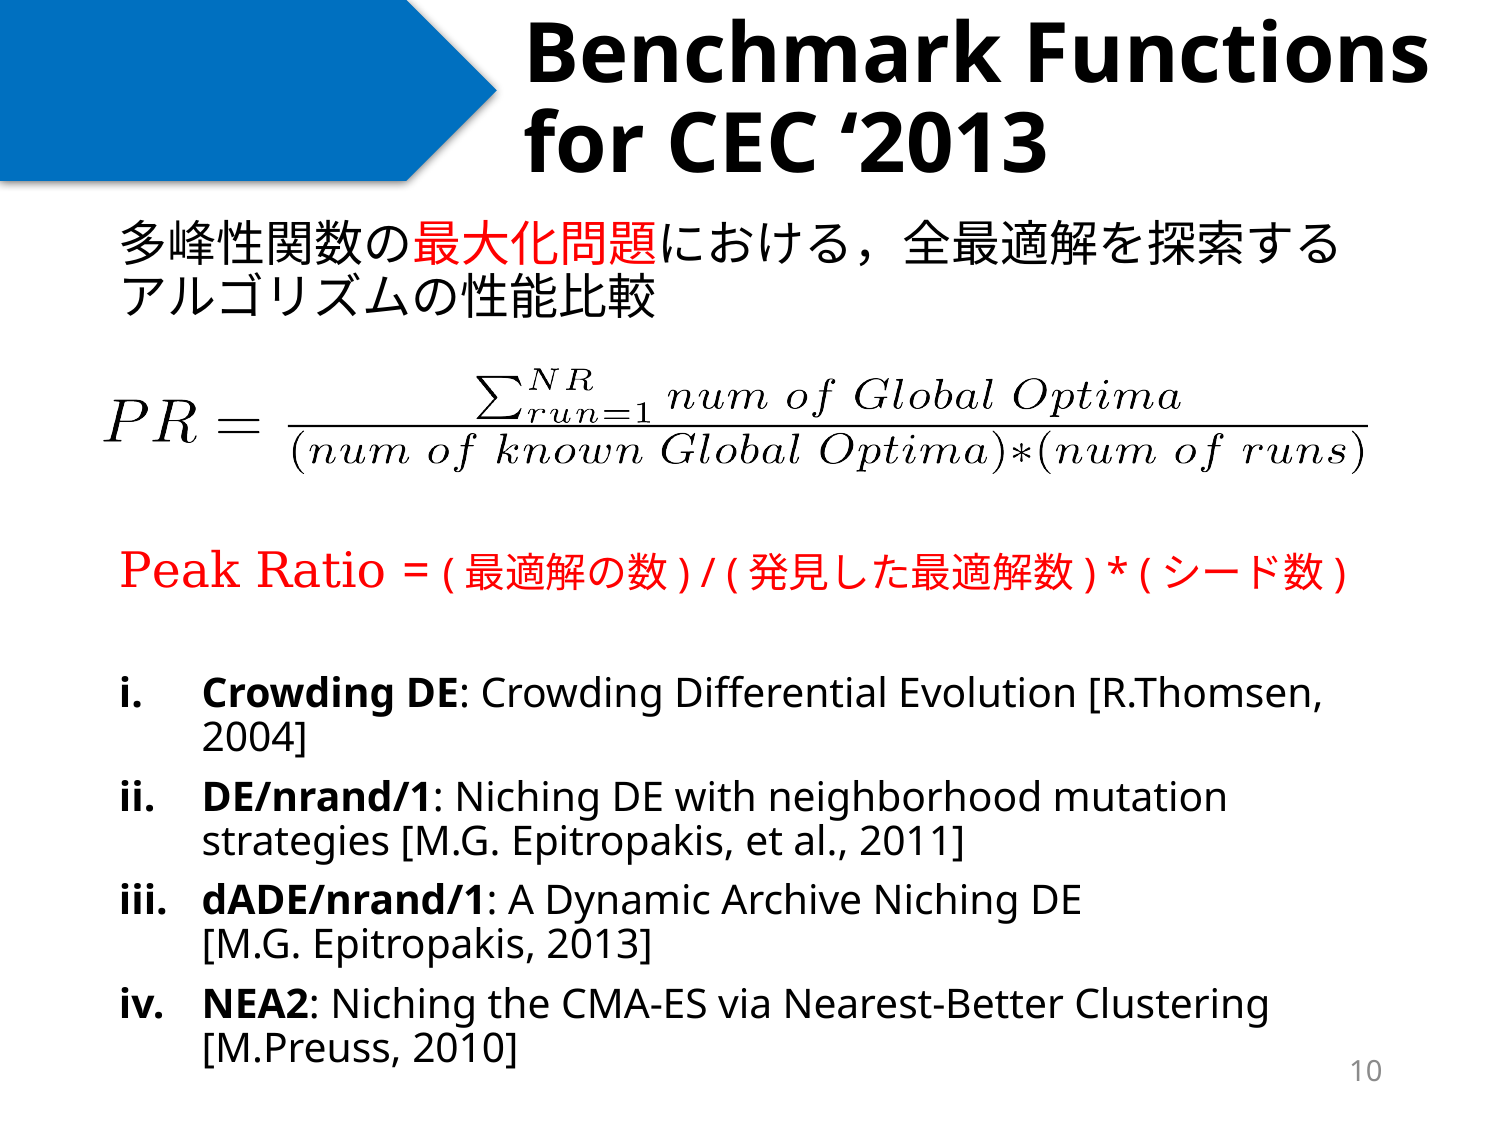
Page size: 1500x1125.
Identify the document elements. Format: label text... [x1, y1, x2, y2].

title Benchmark Functions for CEC ‘2013 [508, 10, 1500, 192]
text_box [35, 1, 1010, 183]
list 多峰性関数の最大化問題における，全最適解を探索するアルゴリズムの性能比較 Peak Ratio = (最適解の数) / (発見した最適解数) * (シード数) Crowding DE: Crowding Differential Evolution [R.Thomsen, 2004] DE/nrand/1: Niching DE with neighborhood mutation strategies [M.G. Epitropakis, et al., 2011] dADE/nrand/1: A Dynamic Archive Niching DE [M.G. Epitropakis, 2013] NEA2: Niching the CMA-ES via Nearest-Better Clustering [M.Preuss, 2010] [103, 211, 1398, 1083]
picture [103, 368, 1368, 475]
slide_number 10 [1060, 1042, 1398, 1103]
